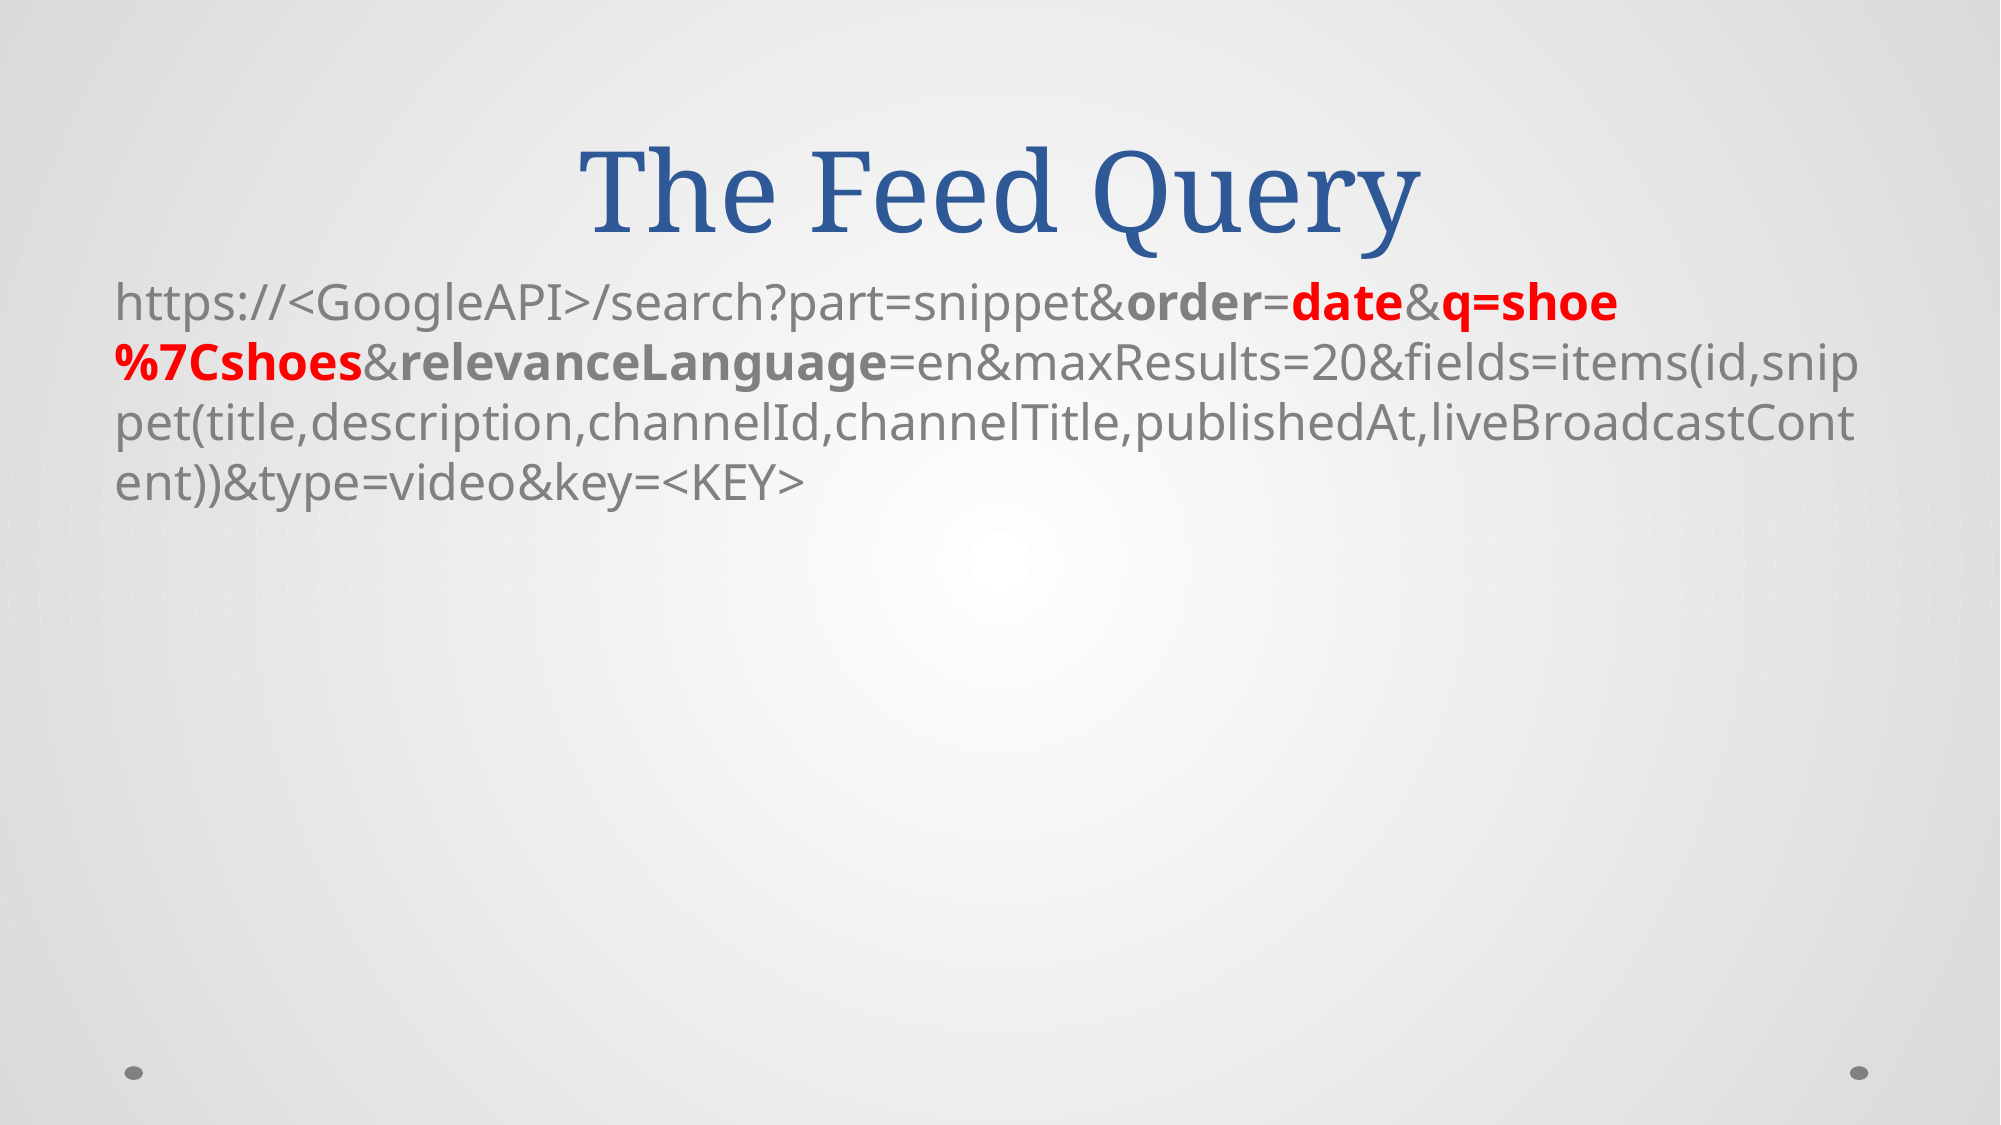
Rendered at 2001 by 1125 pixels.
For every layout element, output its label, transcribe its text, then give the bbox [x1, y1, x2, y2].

title The Feed Query [99, 0, 1900, 262]
list https://<GoogleAPI>/search?part=snippet&order=date&q=shoe%7Cshoes&relevanceLanguage=en&maxResults=20&fields=items(id,snippet(title,description,channelId,channelTitle,publishedAt,liveBroadcastContent))&type=video&key=<KEY> [99, 262, 1900, 1005]
